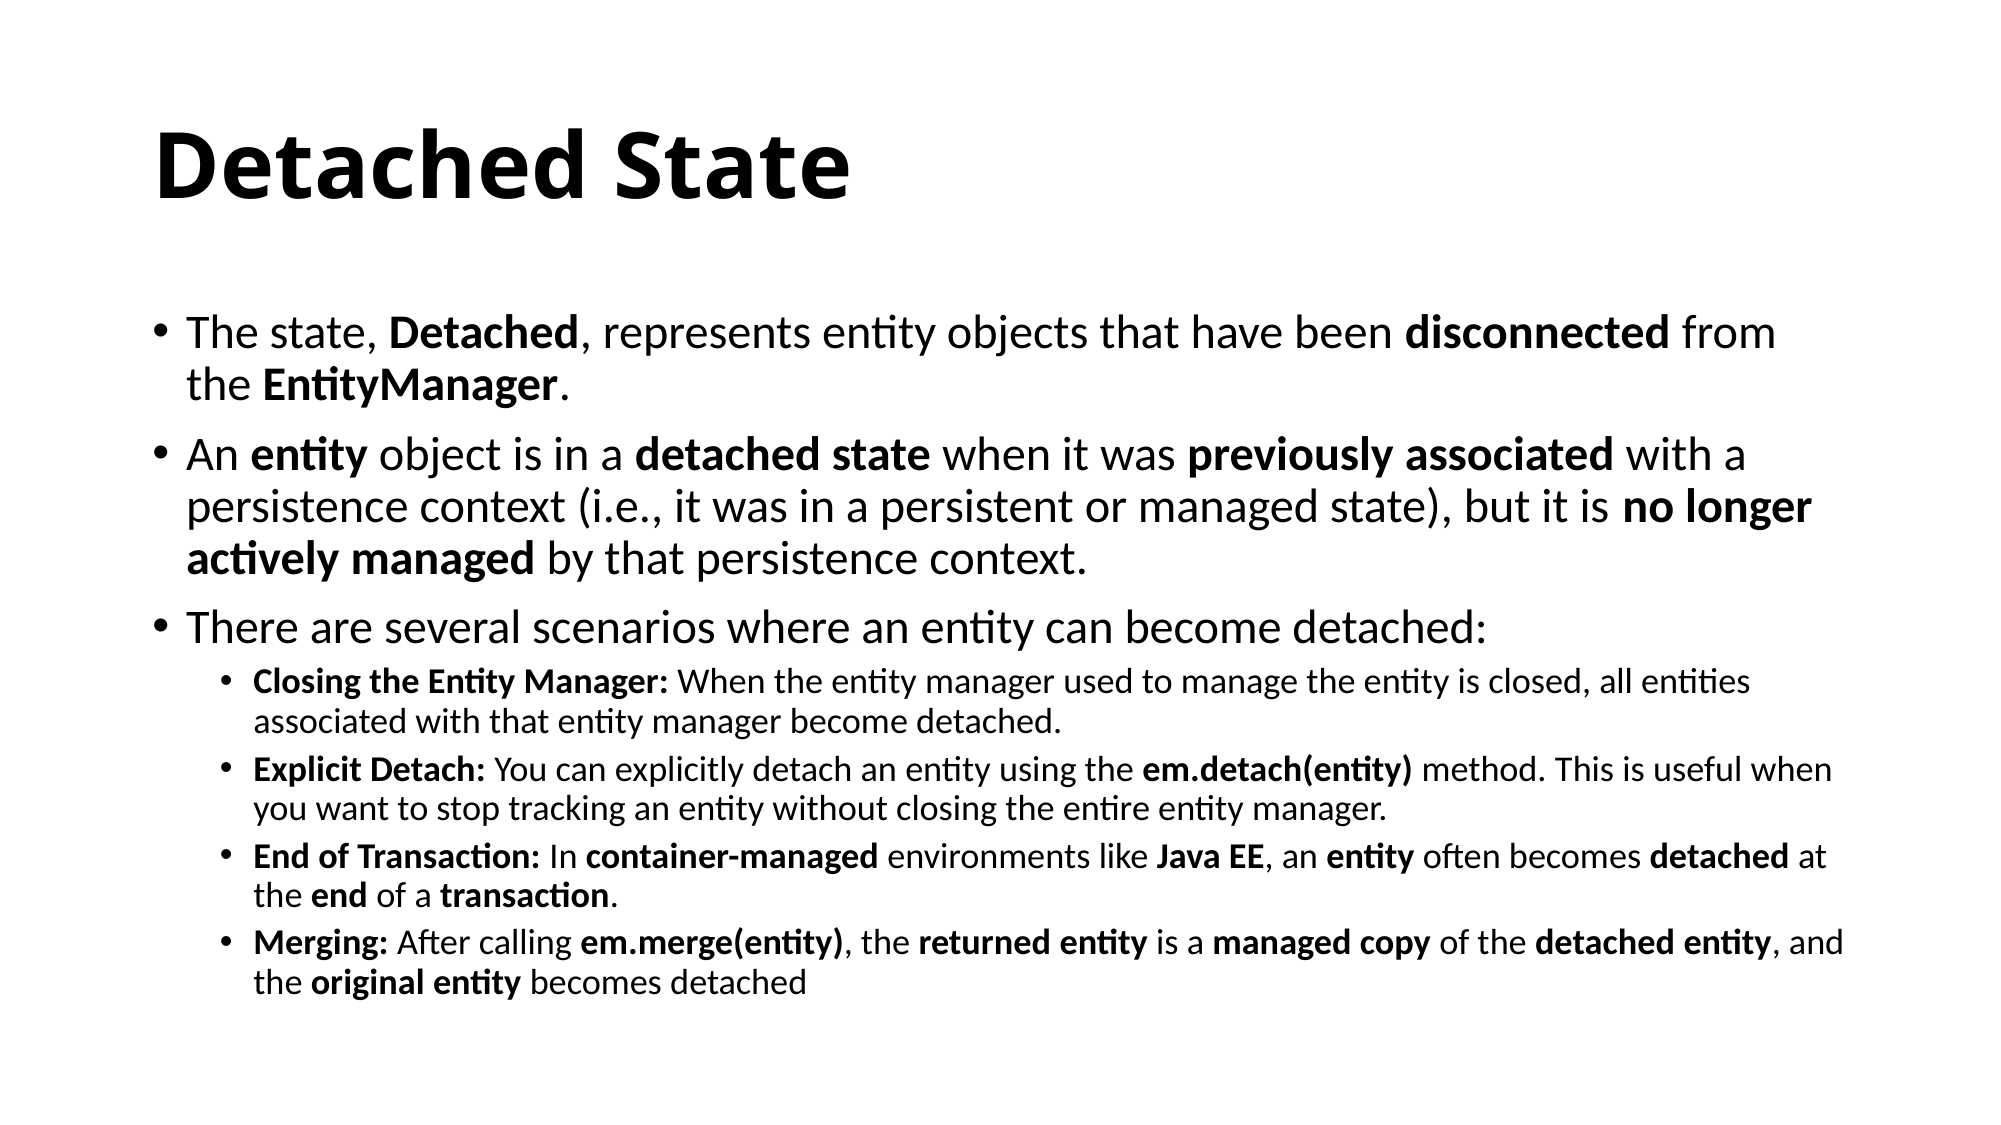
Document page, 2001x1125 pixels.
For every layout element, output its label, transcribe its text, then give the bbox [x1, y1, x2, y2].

list The state, Detached, represents entity objects that have been disconnected from the EntityManager. An entity object is in a detached state when it was previously associated with a persistence context (i.e., it was in a persistent or managed state), but it is no longer actively managed by that persistence context. There are several scenarios where an entity can become detached: Closing the Entity Manager: When the entity manager used to manage the entity is closed, all entities associated with that entity manager become detached. Explicit Detach: You can explicitly detach an entity using the em.detach(entity) method. This is useful when you want to stop tracking an entity without closing the entire entity manager. End of Transaction: In container-managed environments like Java EE, an entity often becomes detached at the end of a transaction. Merging: After calling em.merge(entity), the returned entity is a managed copy of the detached entity, and the original entity becomes detached [137, 299, 1863, 1014]
title Detached State [137, 59, 1863, 278]
